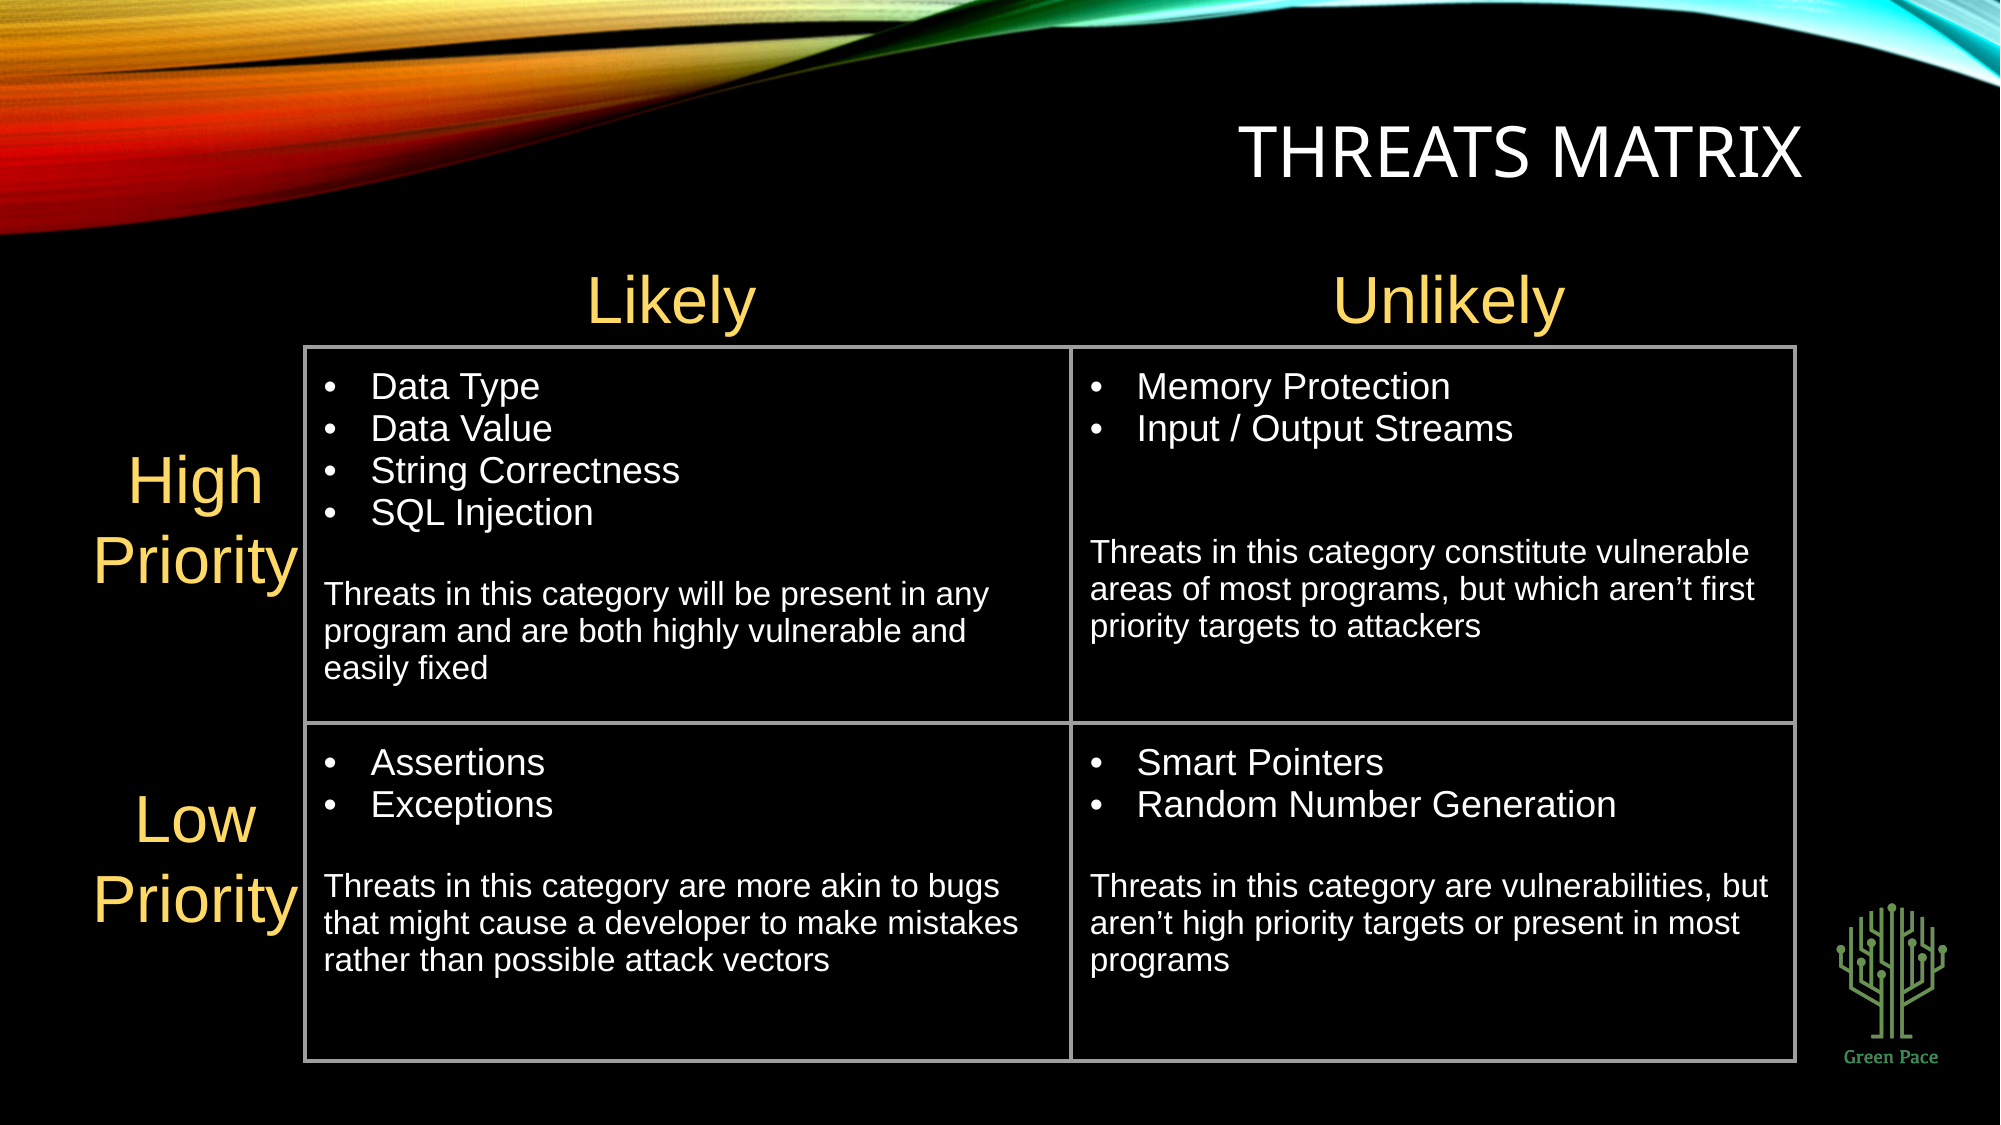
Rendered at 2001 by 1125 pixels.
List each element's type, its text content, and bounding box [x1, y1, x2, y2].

text_box Unlikely [1317, 249, 1581, 344]
table_cell Smart Pointers Random Number Generation Threats in this category are vulnerabilities, but aren’t high priority targets or present in most programs [1073, 725, 1793, 1059]
table_cell Assertions Exceptions Threats in this category are more akin to bugs that might cause a developer to make mistakes rather than possible attack vectors [307, 725, 1069, 1059]
table_header Data Type Data Value String Correctness SQL Injection Threats in this category will be present in any program and are both highly vulnerable and easily fixed [307, 349, 1069, 721]
title THREATS MATRIX [1127, 80, 1819, 229]
picture [0, 0, 2000, 237]
text_box Likely [571, 249, 772, 344]
picture [1817, 892, 1964, 1082]
text_box High Priority [77, 429, 315, 605]
text_box Low Priority [77, 768, 315, 944]
table_header Memory Protection Input / Output Streams Threats in this category constitute vulnerable areas of most programs, but which aren’t first priority targets to attackers [1073, 349, 1793, 721]
